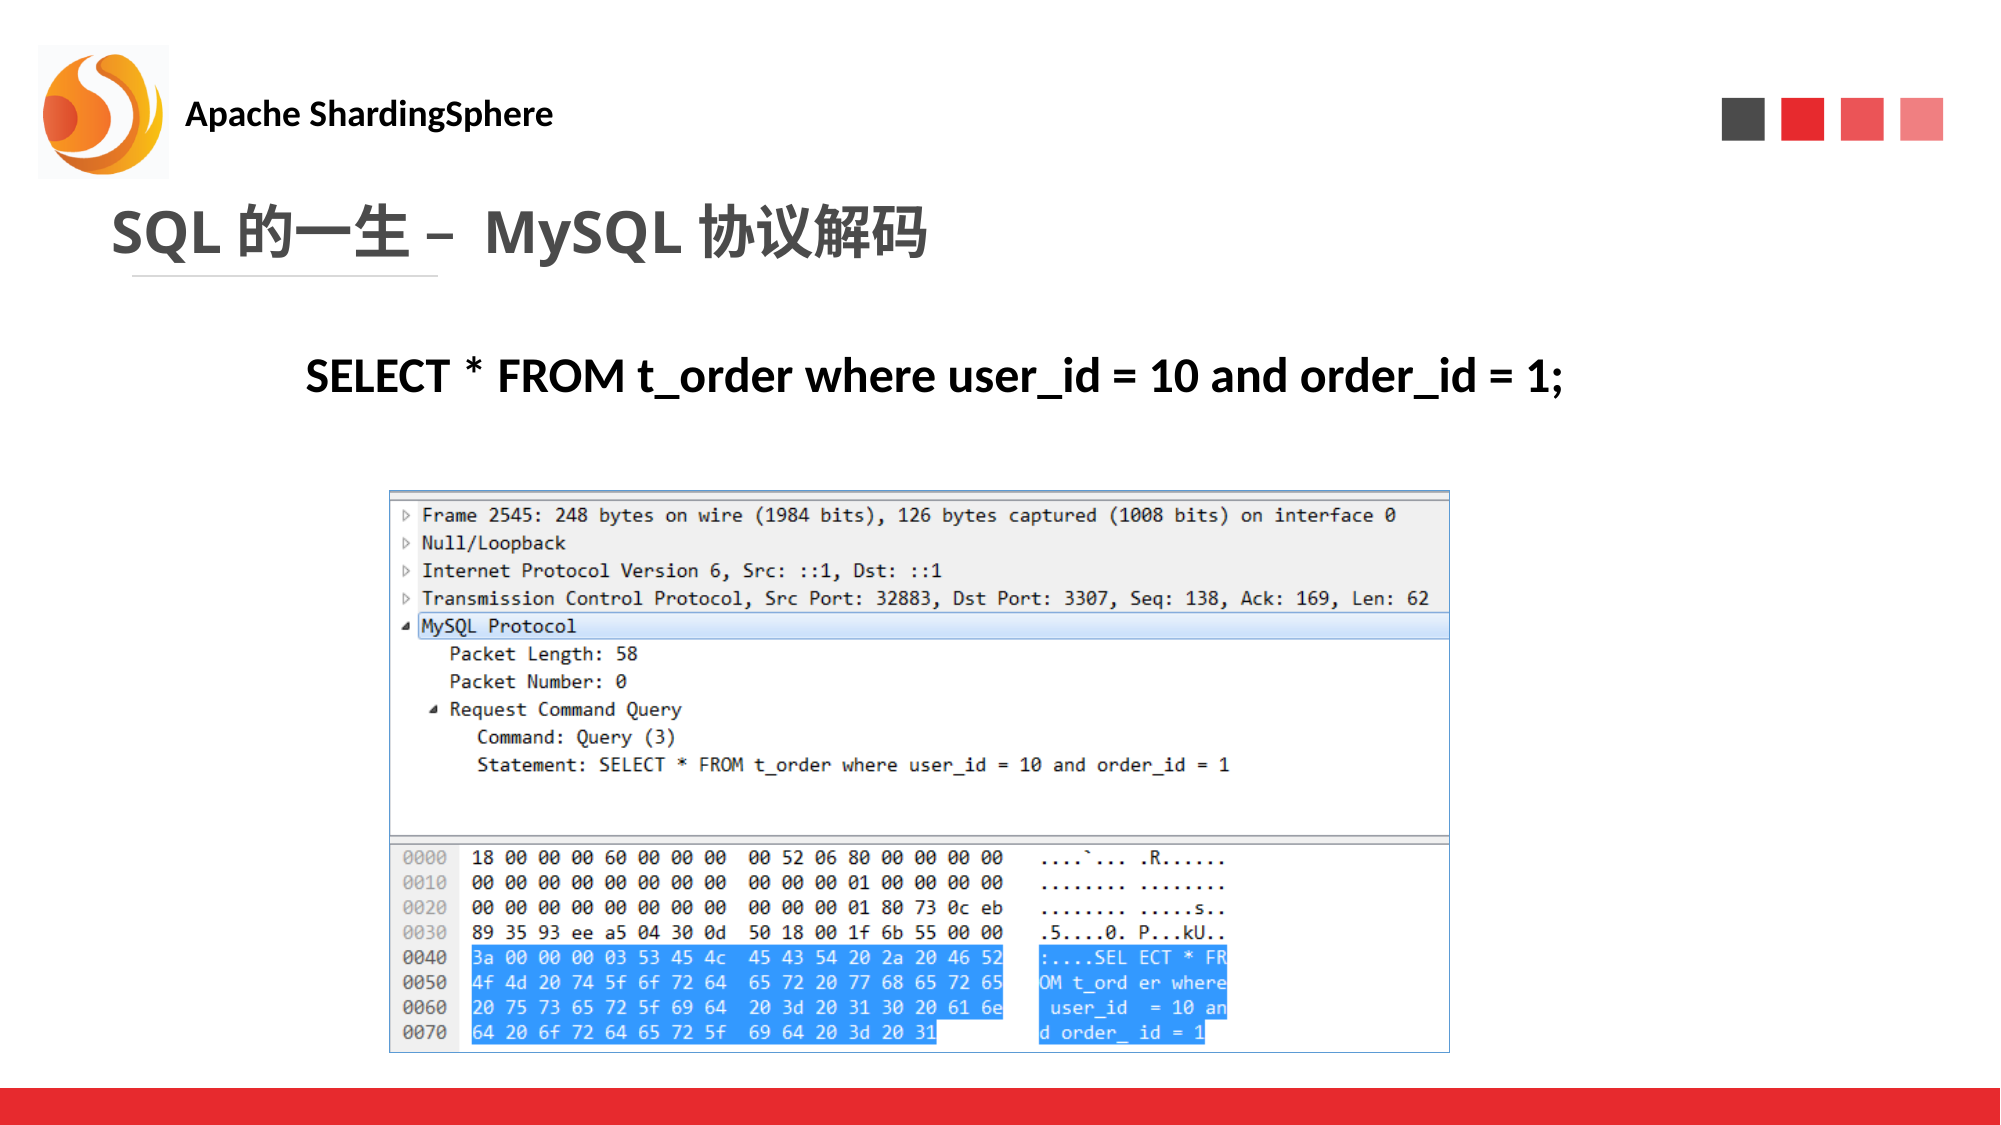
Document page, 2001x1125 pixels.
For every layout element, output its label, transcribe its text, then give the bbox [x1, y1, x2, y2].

text_box SQL的一生 – MySQL协议解码 [96, 187, 945, 273]
text_box [0, 1087, 2000, 1125]
picture [389, 490, 1451, 1053]
picture [38, 45, 169, 179]
text_box SELECT * FROM t_order where user_id = 10 and order_id = 1; [290, 335, 1580, 411]
